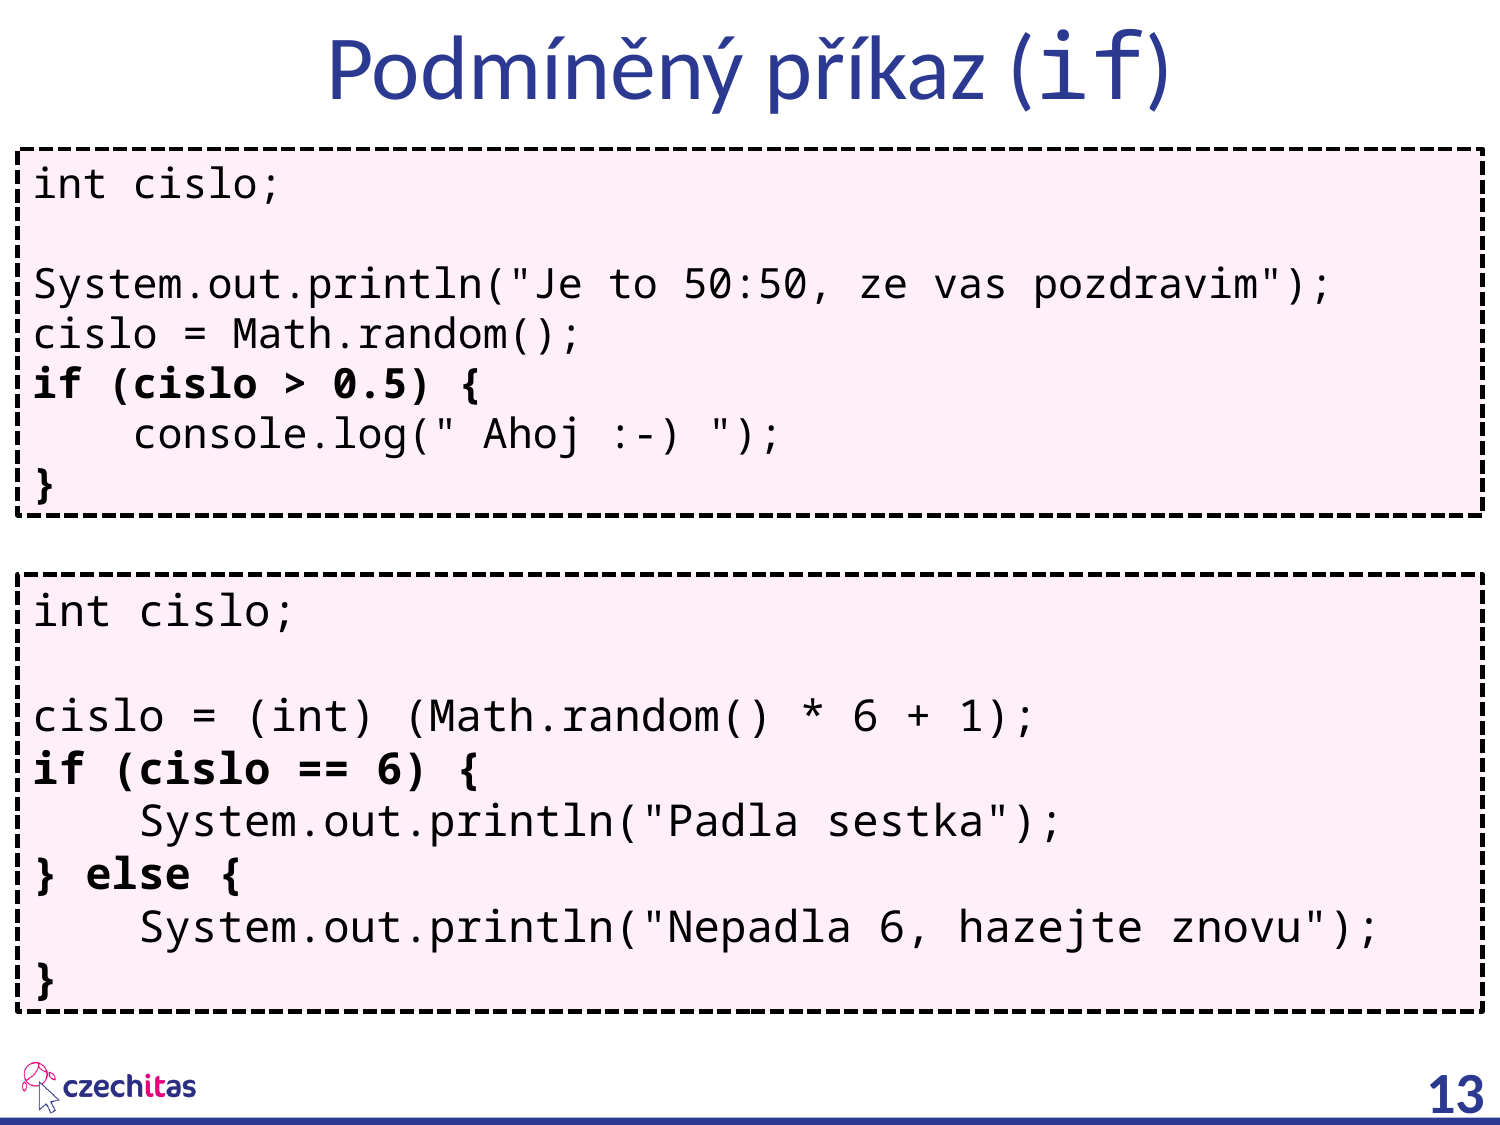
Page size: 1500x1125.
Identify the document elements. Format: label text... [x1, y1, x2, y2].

slide_number 13 [1149, 1063, 1500, 1118]
text_box int cislo; System.out.println("Je to 50:50, ze vas pozdravim"); cislo = Math.random(); if (cislo > 0.5) { console.log(" Ahoj :-) "); } [17, 149, 1483, 516]
picture [5, 1048, 212, 1125]
text_box int cislo; cislo = (int) (Math.random() * 6 + 1); if (cislo == 6) { System.out.println("Padla sestka"); } else { System.out.println("Nepadla 6, hazejte znovu"); } [17, 574, 1483, 1012]
title Podmíněný příkaz (if) [75, 0, 1425, 126]
